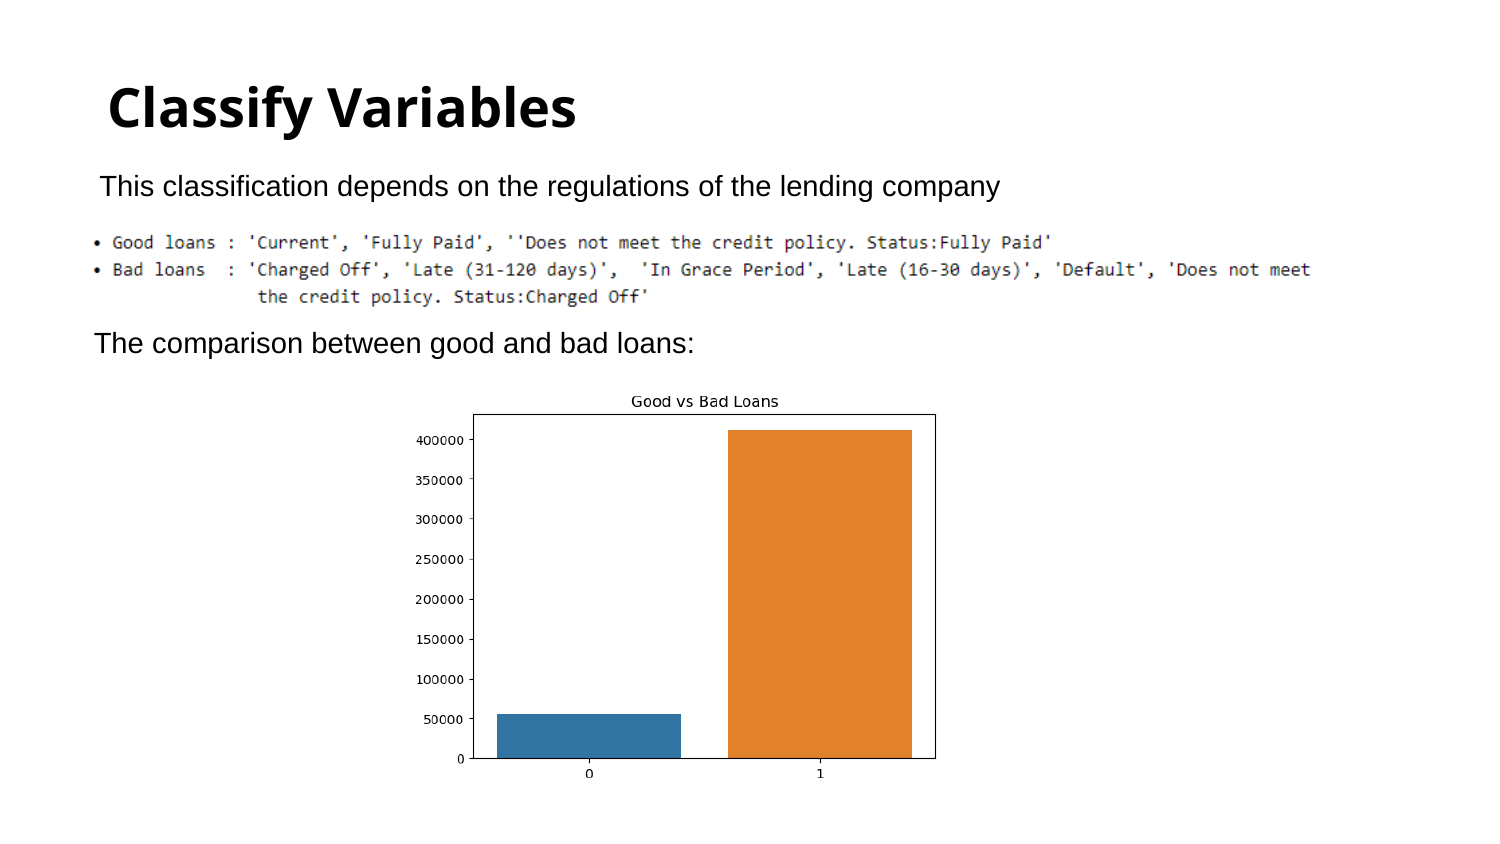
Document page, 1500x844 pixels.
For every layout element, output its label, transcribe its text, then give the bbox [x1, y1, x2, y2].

text_box The comparison between good and bad loans: [78, 308, 733, 403]
picture [84, 223, 1335, 330]
text_box This classification depends on the regulations of the lending company [84, 152, 1382, 247]
picture [405, 382, 962, 791]
title Classify Variables [92, 58, 1169, 152]
